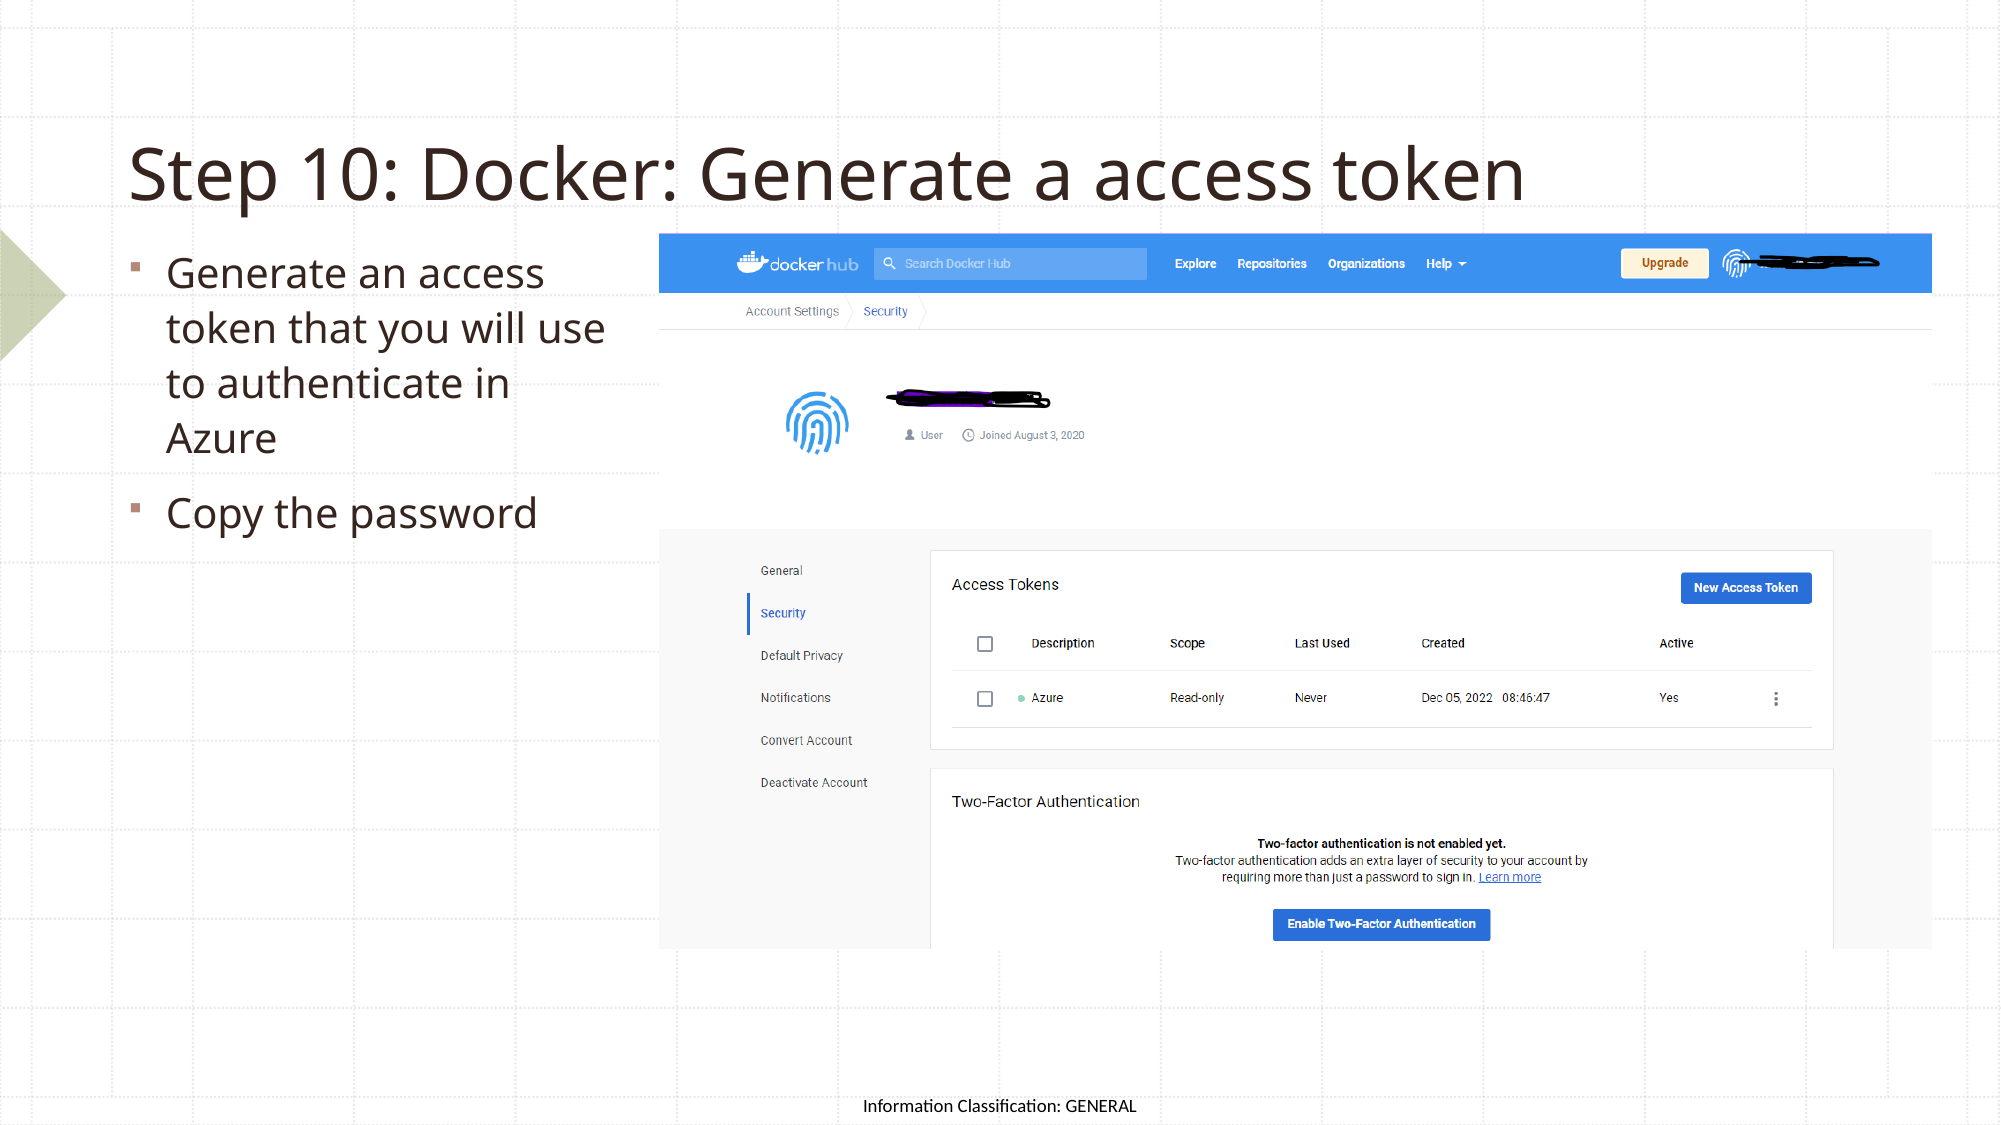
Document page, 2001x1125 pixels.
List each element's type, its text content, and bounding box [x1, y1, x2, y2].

list Generate an access token that you will use to authenticate in Azure Copy the password [113, 234, 635, 969]
title Step 10: Docker: Generate a access token [113, 119, 1808, 223]
picture [659, 233, 1932, 949]
